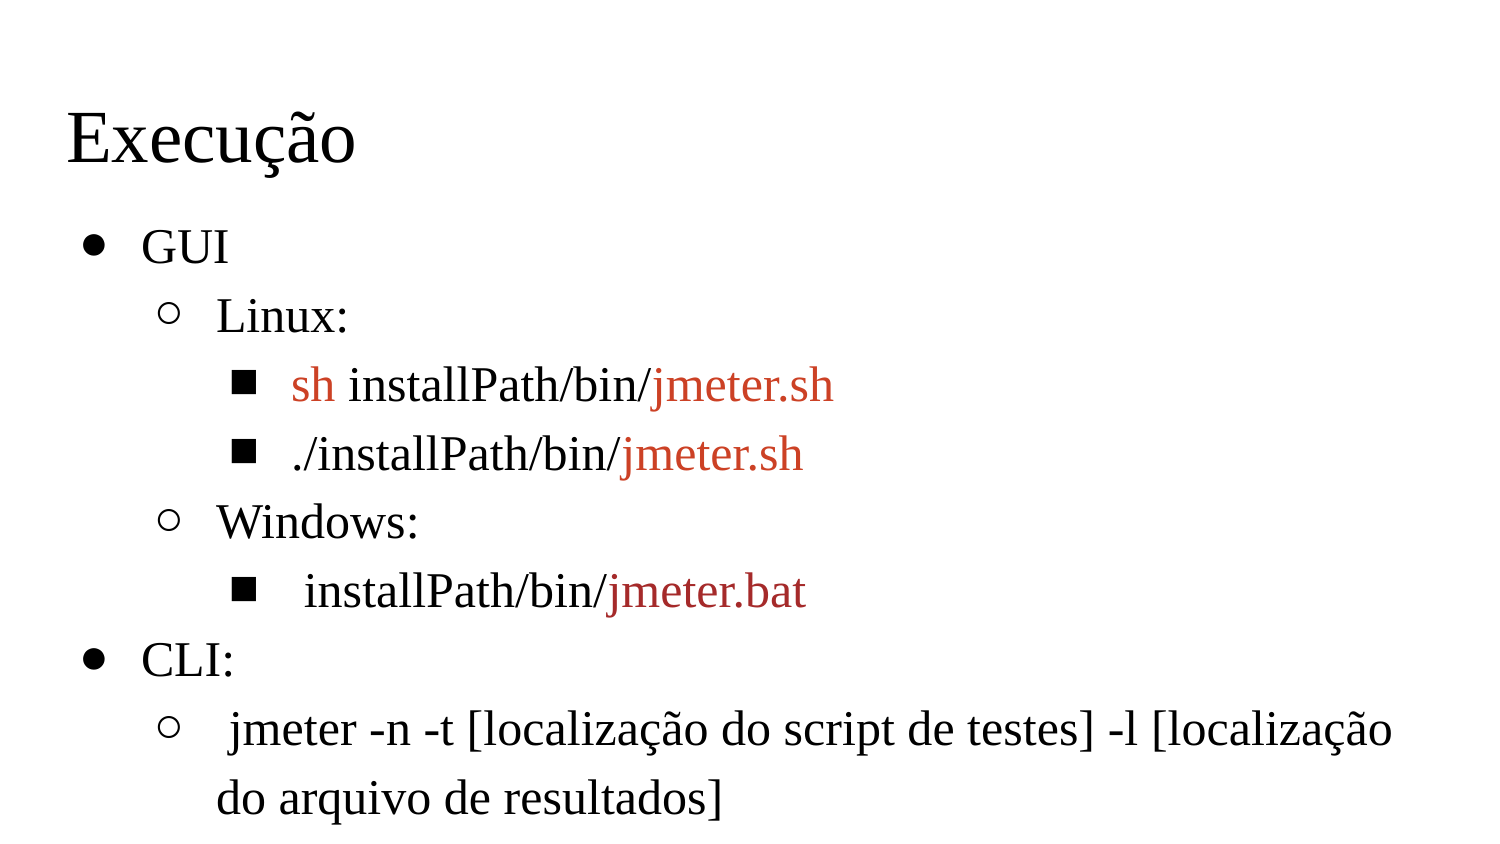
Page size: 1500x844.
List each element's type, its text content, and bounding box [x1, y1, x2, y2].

list GUI Linux: sh installPath/bin/jmeter.sh ./installPath/bin/jmeter.sh Windows: installPath/bin/jmeter.bat CLI: jmeter -n -t [localização do script de testes] -l [localização do arquivo de resultados] [51, 189, 1449, 819]
title Execução [51, 72, 1449, 167]
